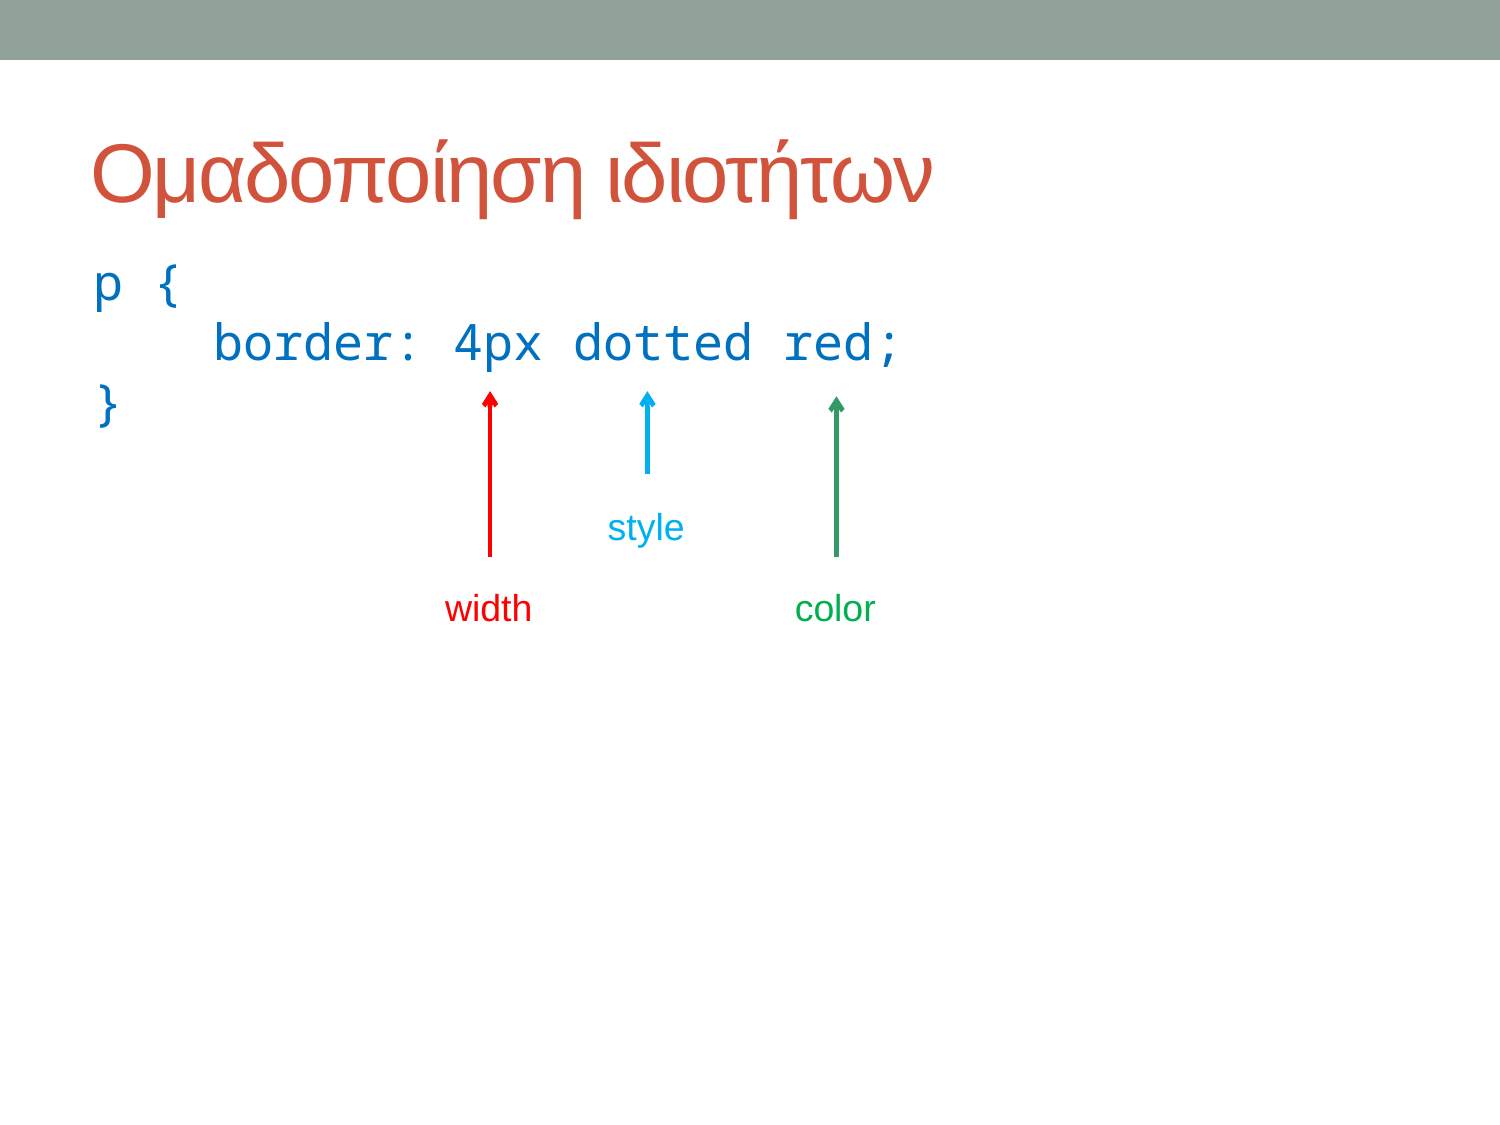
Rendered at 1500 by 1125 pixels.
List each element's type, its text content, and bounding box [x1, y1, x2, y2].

title Ομαδοποίηση ιδιοτήτων [75, 87, 1425, 250]
text_box p { border: 4px dotted red; } [78, 243, 1341, 439]
text_box color [746, 577, 924, 637]
text_box width [400, 577, 578, 637]
text_box style [557, 495, 735, 556]
